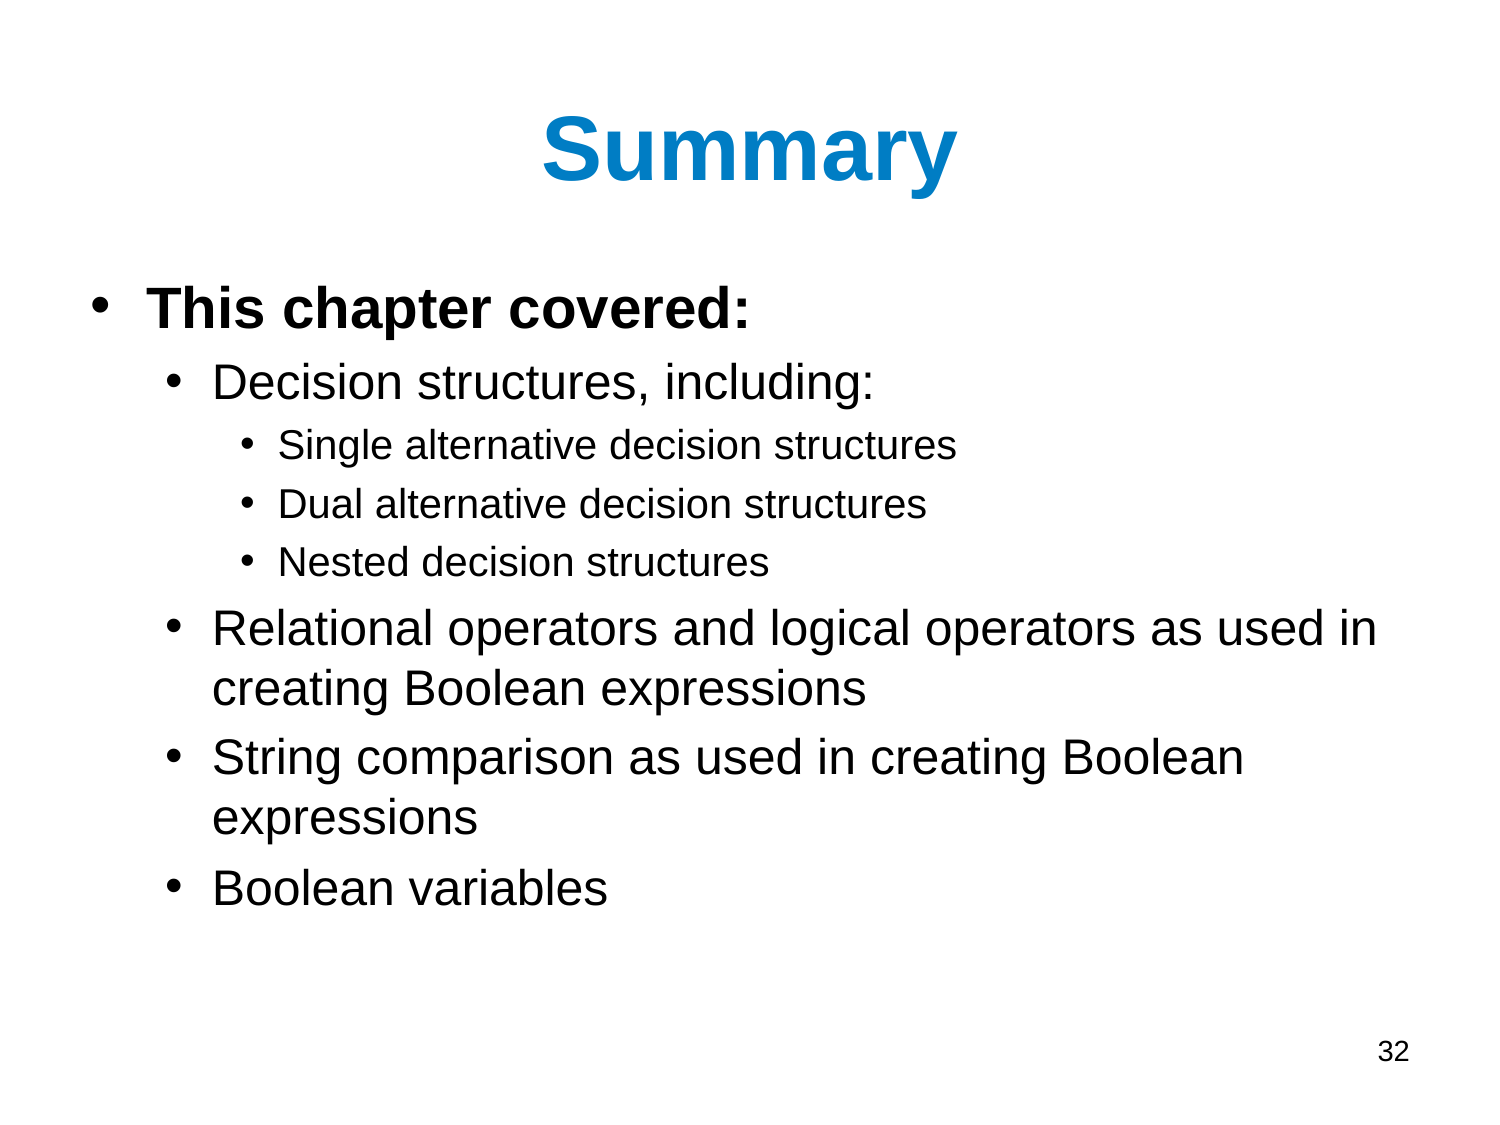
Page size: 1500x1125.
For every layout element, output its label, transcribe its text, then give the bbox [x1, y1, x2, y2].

list This chapter covered: Decision structures, including: Single alternative decision structures Dual alternative decision structures Nested decision structures Relational operators and logical operators as used in creating Boolean expressions String comparison as used in creating Boolean expressions Boolean variables [75, 262, 1425, 1005]
slide_number 32 [1074, 1024, 1426, 1103]
title Summary [75, 50, 1425, 238]
